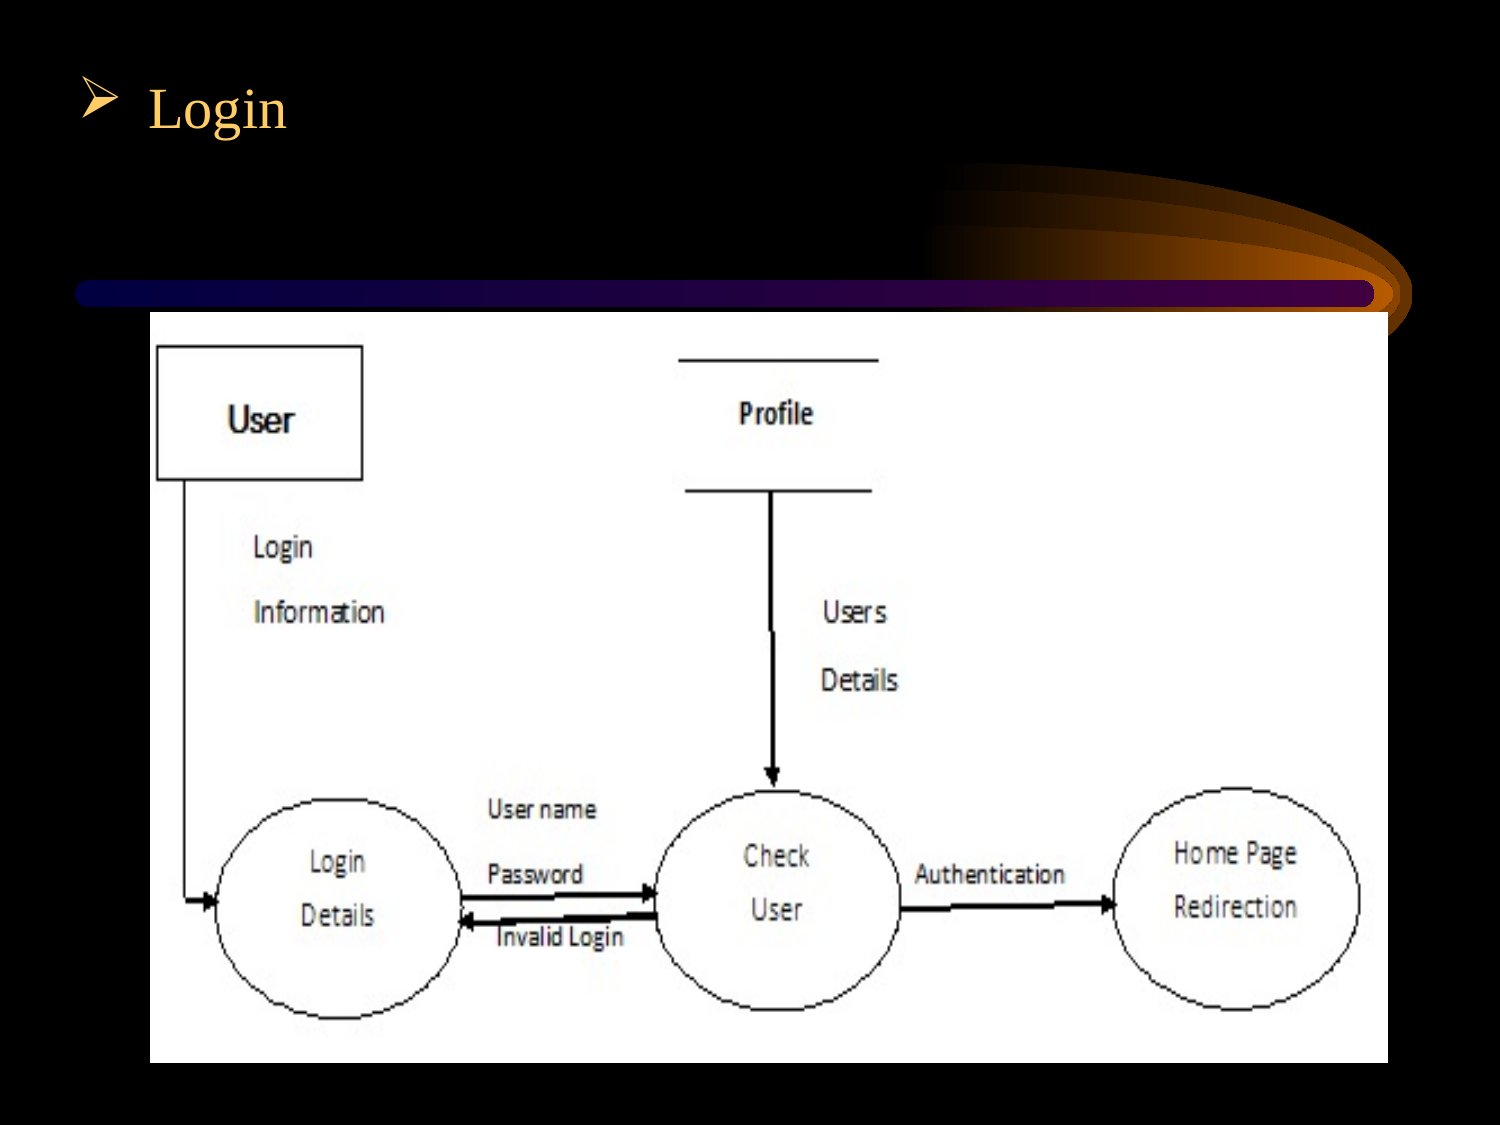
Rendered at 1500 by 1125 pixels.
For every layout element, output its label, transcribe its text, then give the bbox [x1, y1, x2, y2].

list Login [62, 62, 1413, 1051]
picture [149, 312, 1388, 1063]
